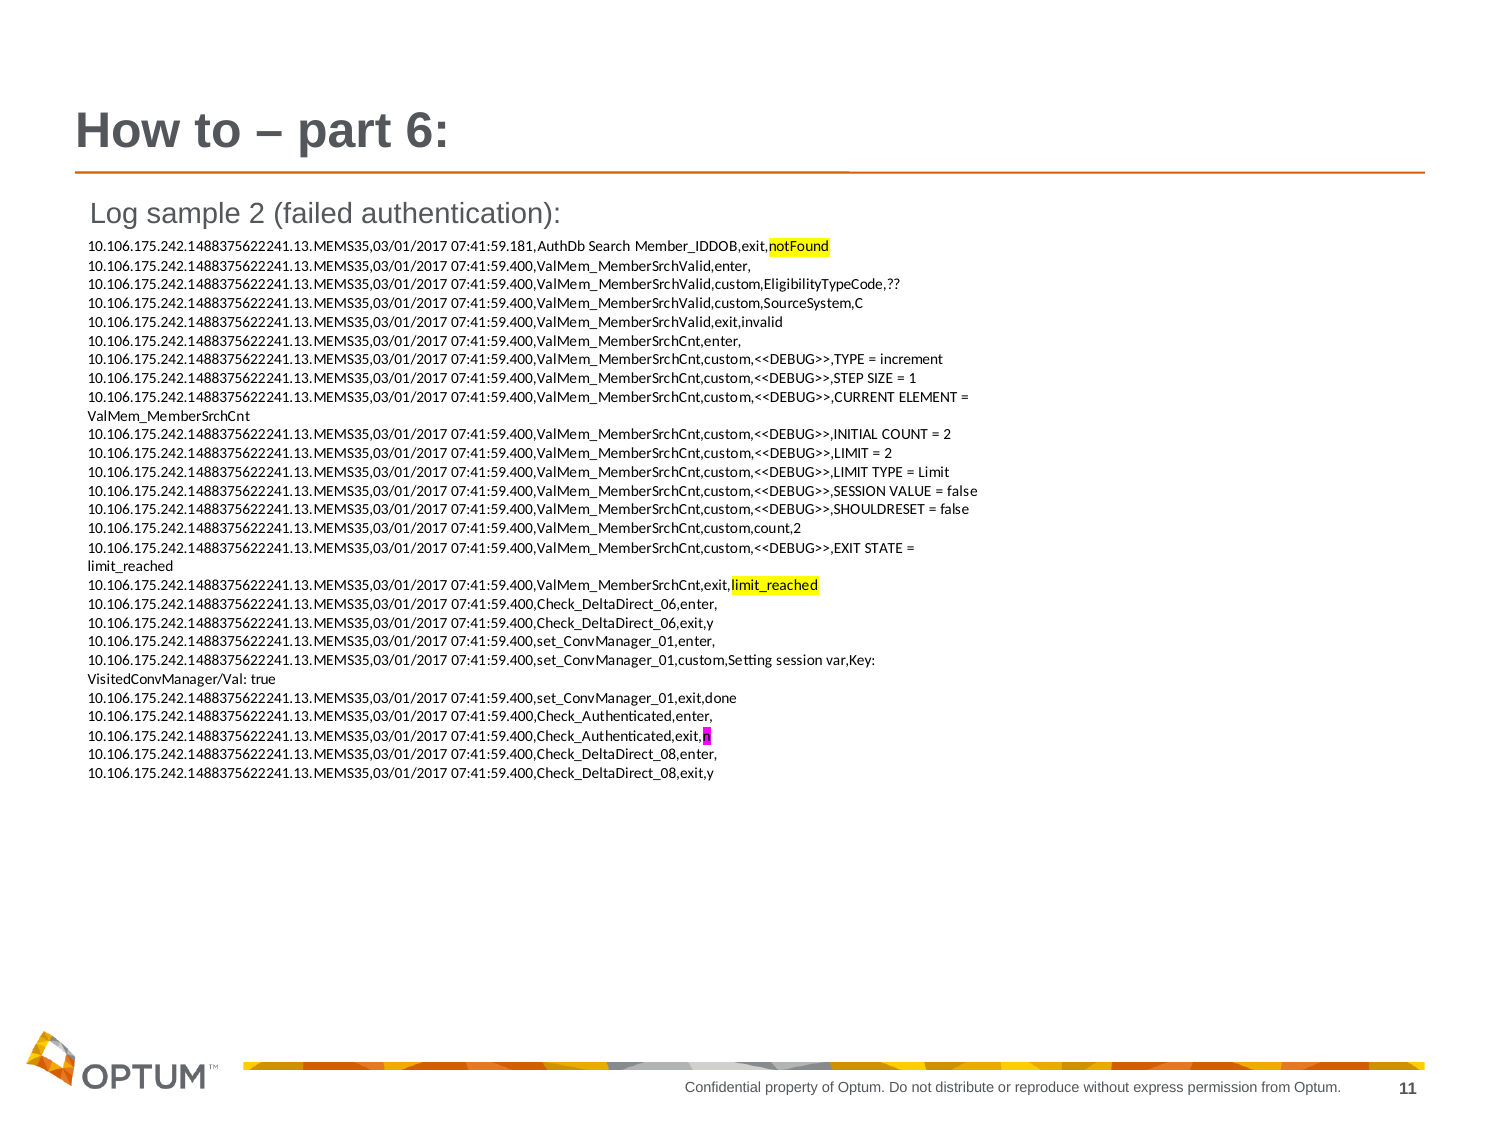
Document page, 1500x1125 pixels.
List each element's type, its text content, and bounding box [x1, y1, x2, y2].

picture [24, 1029, 220, 1091]
title How to – part 6: [75, 31, 1425, 158]
picture [243, 1062, 1425, 1070]
picture [86, 236, 989, 784]
text_box Log sample 2 (failed authentication): [74, 186, 825, 237]
